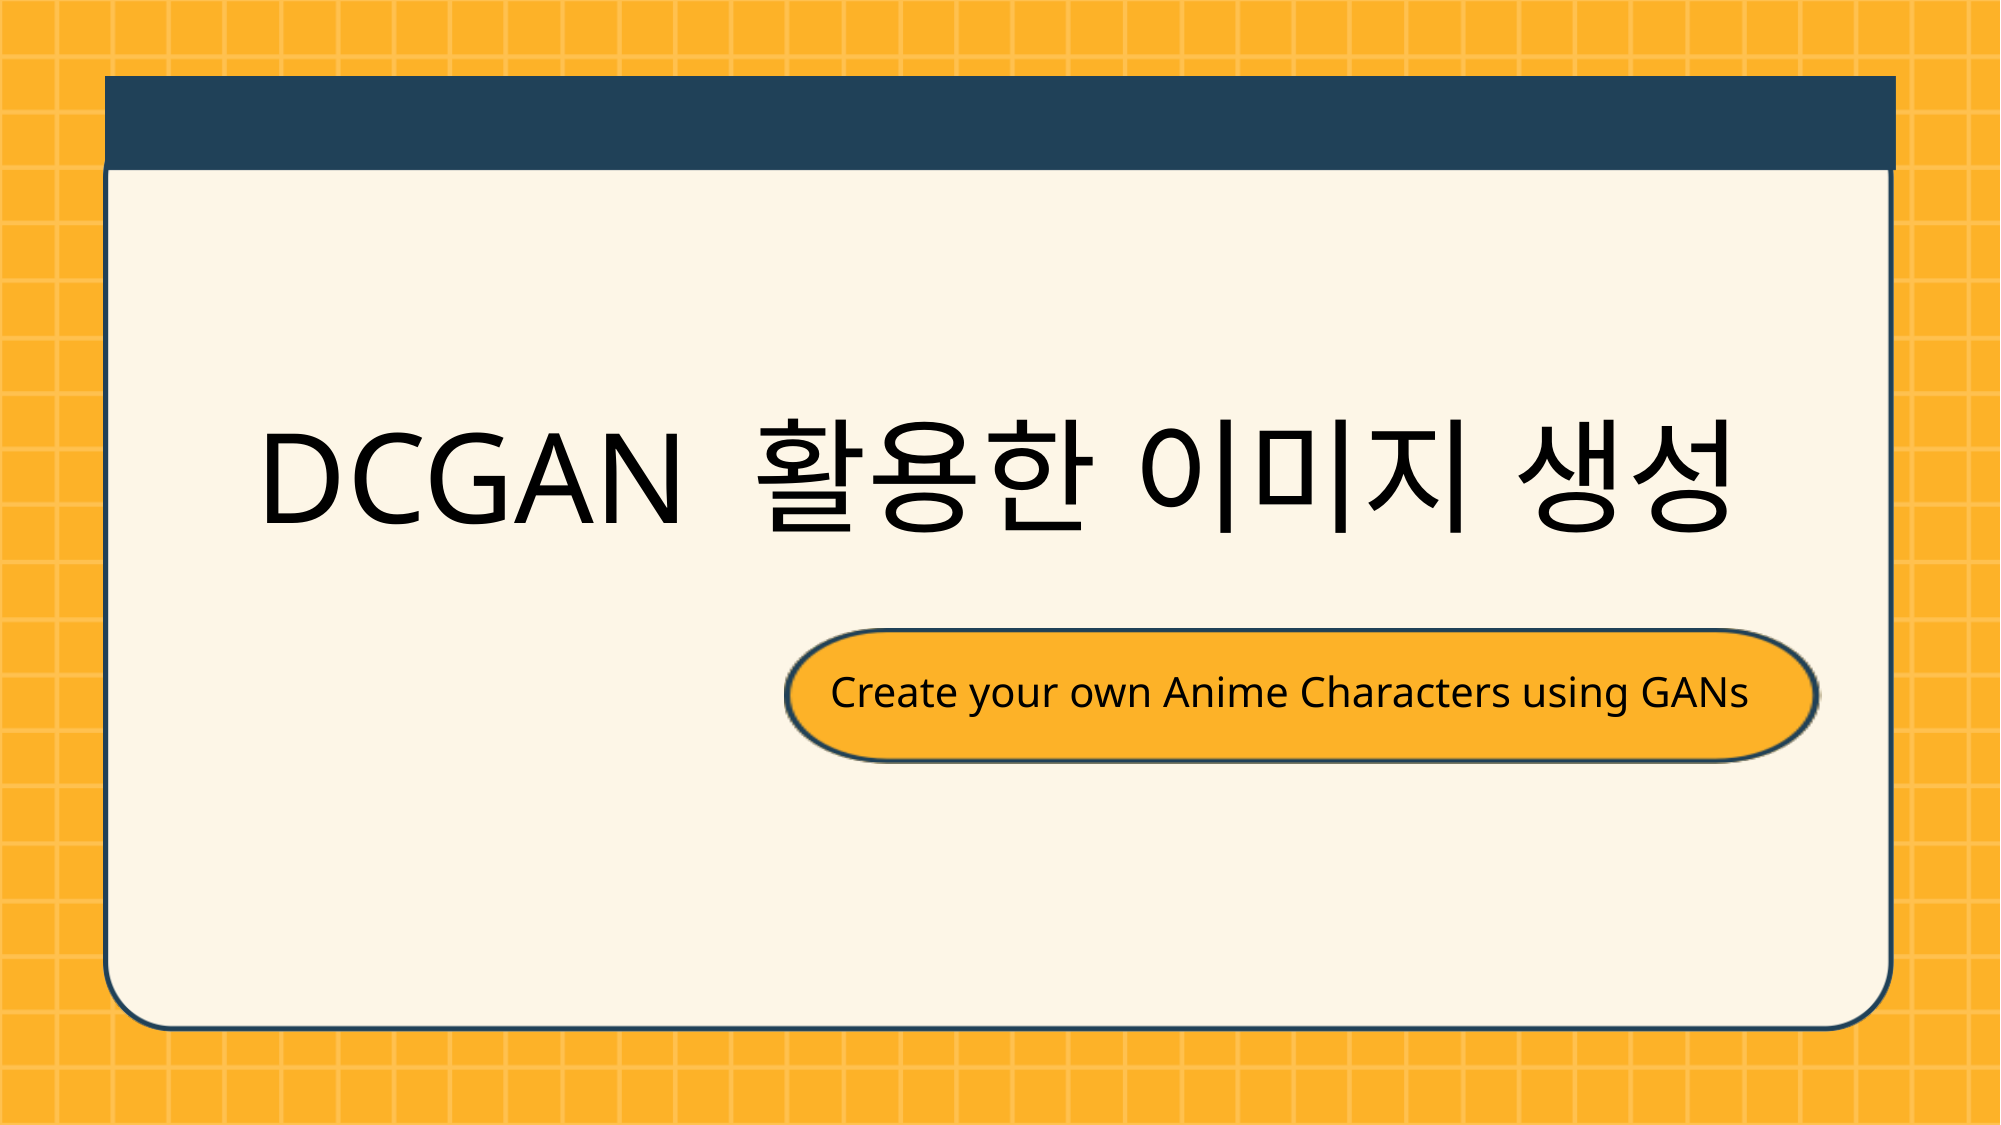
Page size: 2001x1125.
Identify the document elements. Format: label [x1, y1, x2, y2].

text_box [103, 75, 1896, 1032]
text_box [783, 628, 1822, 764]
text_box [0, 0, 2000, 1125]
